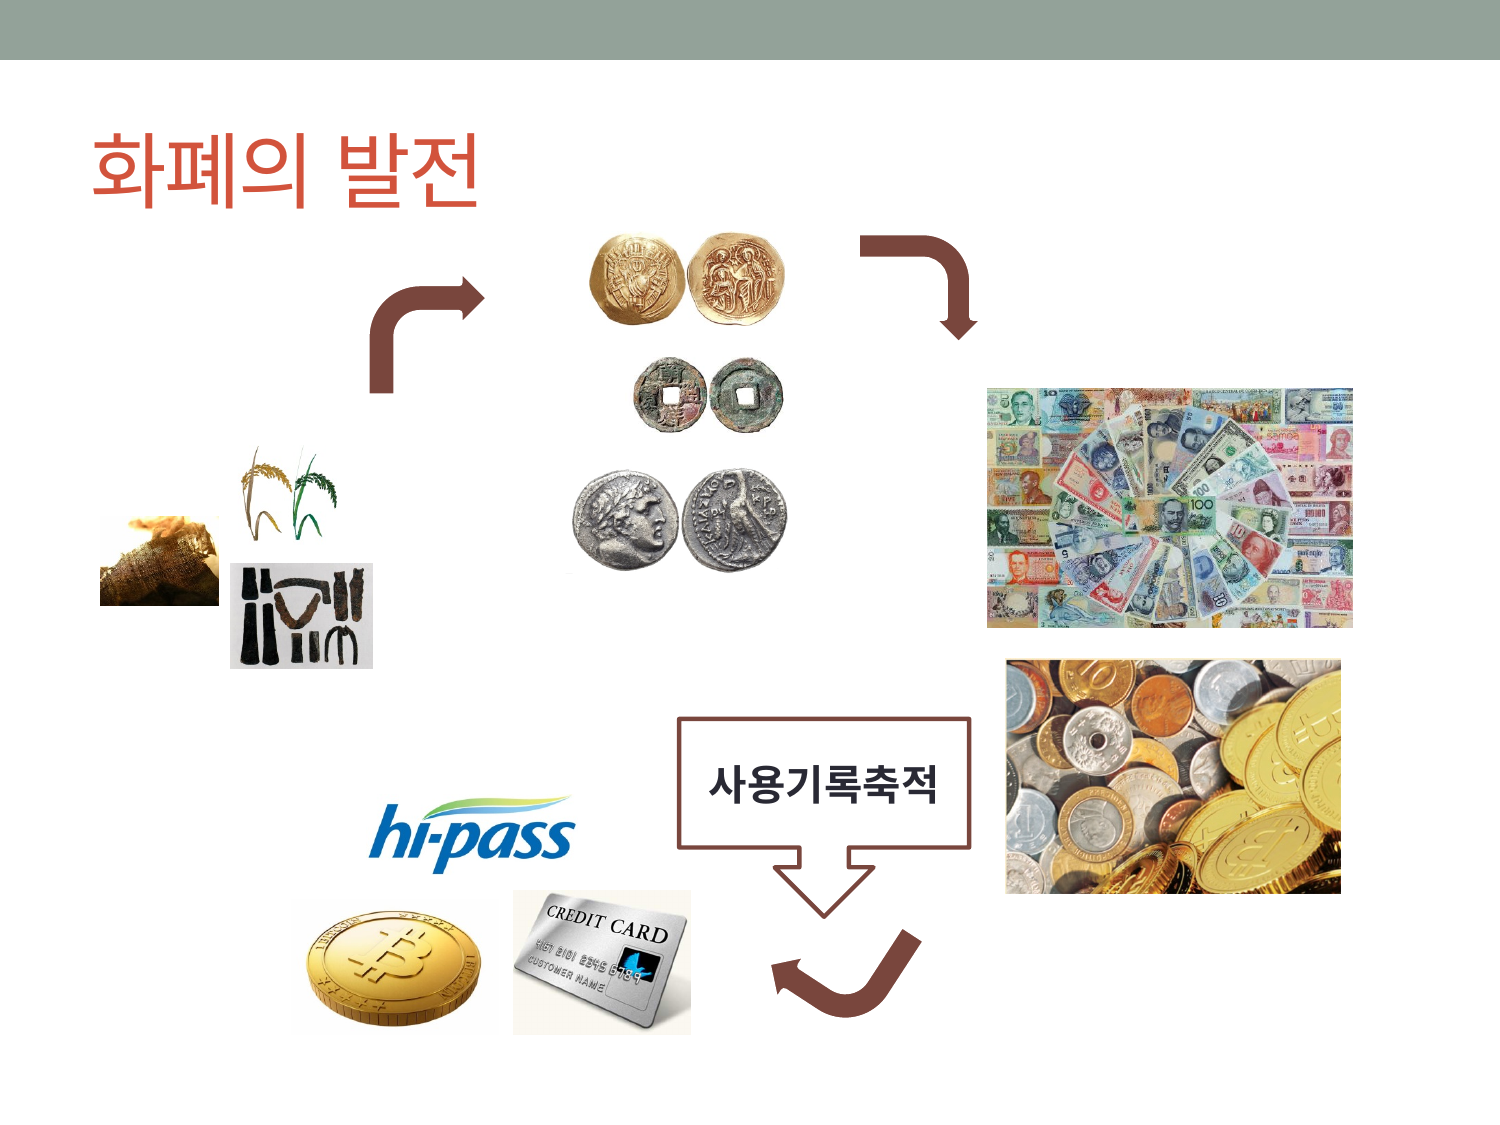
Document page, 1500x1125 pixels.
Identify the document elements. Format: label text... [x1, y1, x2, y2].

text_box 사용기록축적 [676, 716, 972, 919]
picture [565, 465, 810, 574]
picture [227, 445, 337, 550]
picture [625, 348, 791, 441]
picture [274, 889, 692, 1036]
text_box [852, 228, 991, 350]
title 화폐의 발전 [75, 87, 1425, 250]
picture [100, 516, 219, 606]
picture [365, 794, 578, 876]
picture [1005, 658, 1341, 894]
picture [229, 563, 373, 669]
text_box [763, 920, 931, 1025]
text_box [362, 263, 494, 401]
picture [589, 231, 785, 326]
picture [986, 388, 1353, 628]
